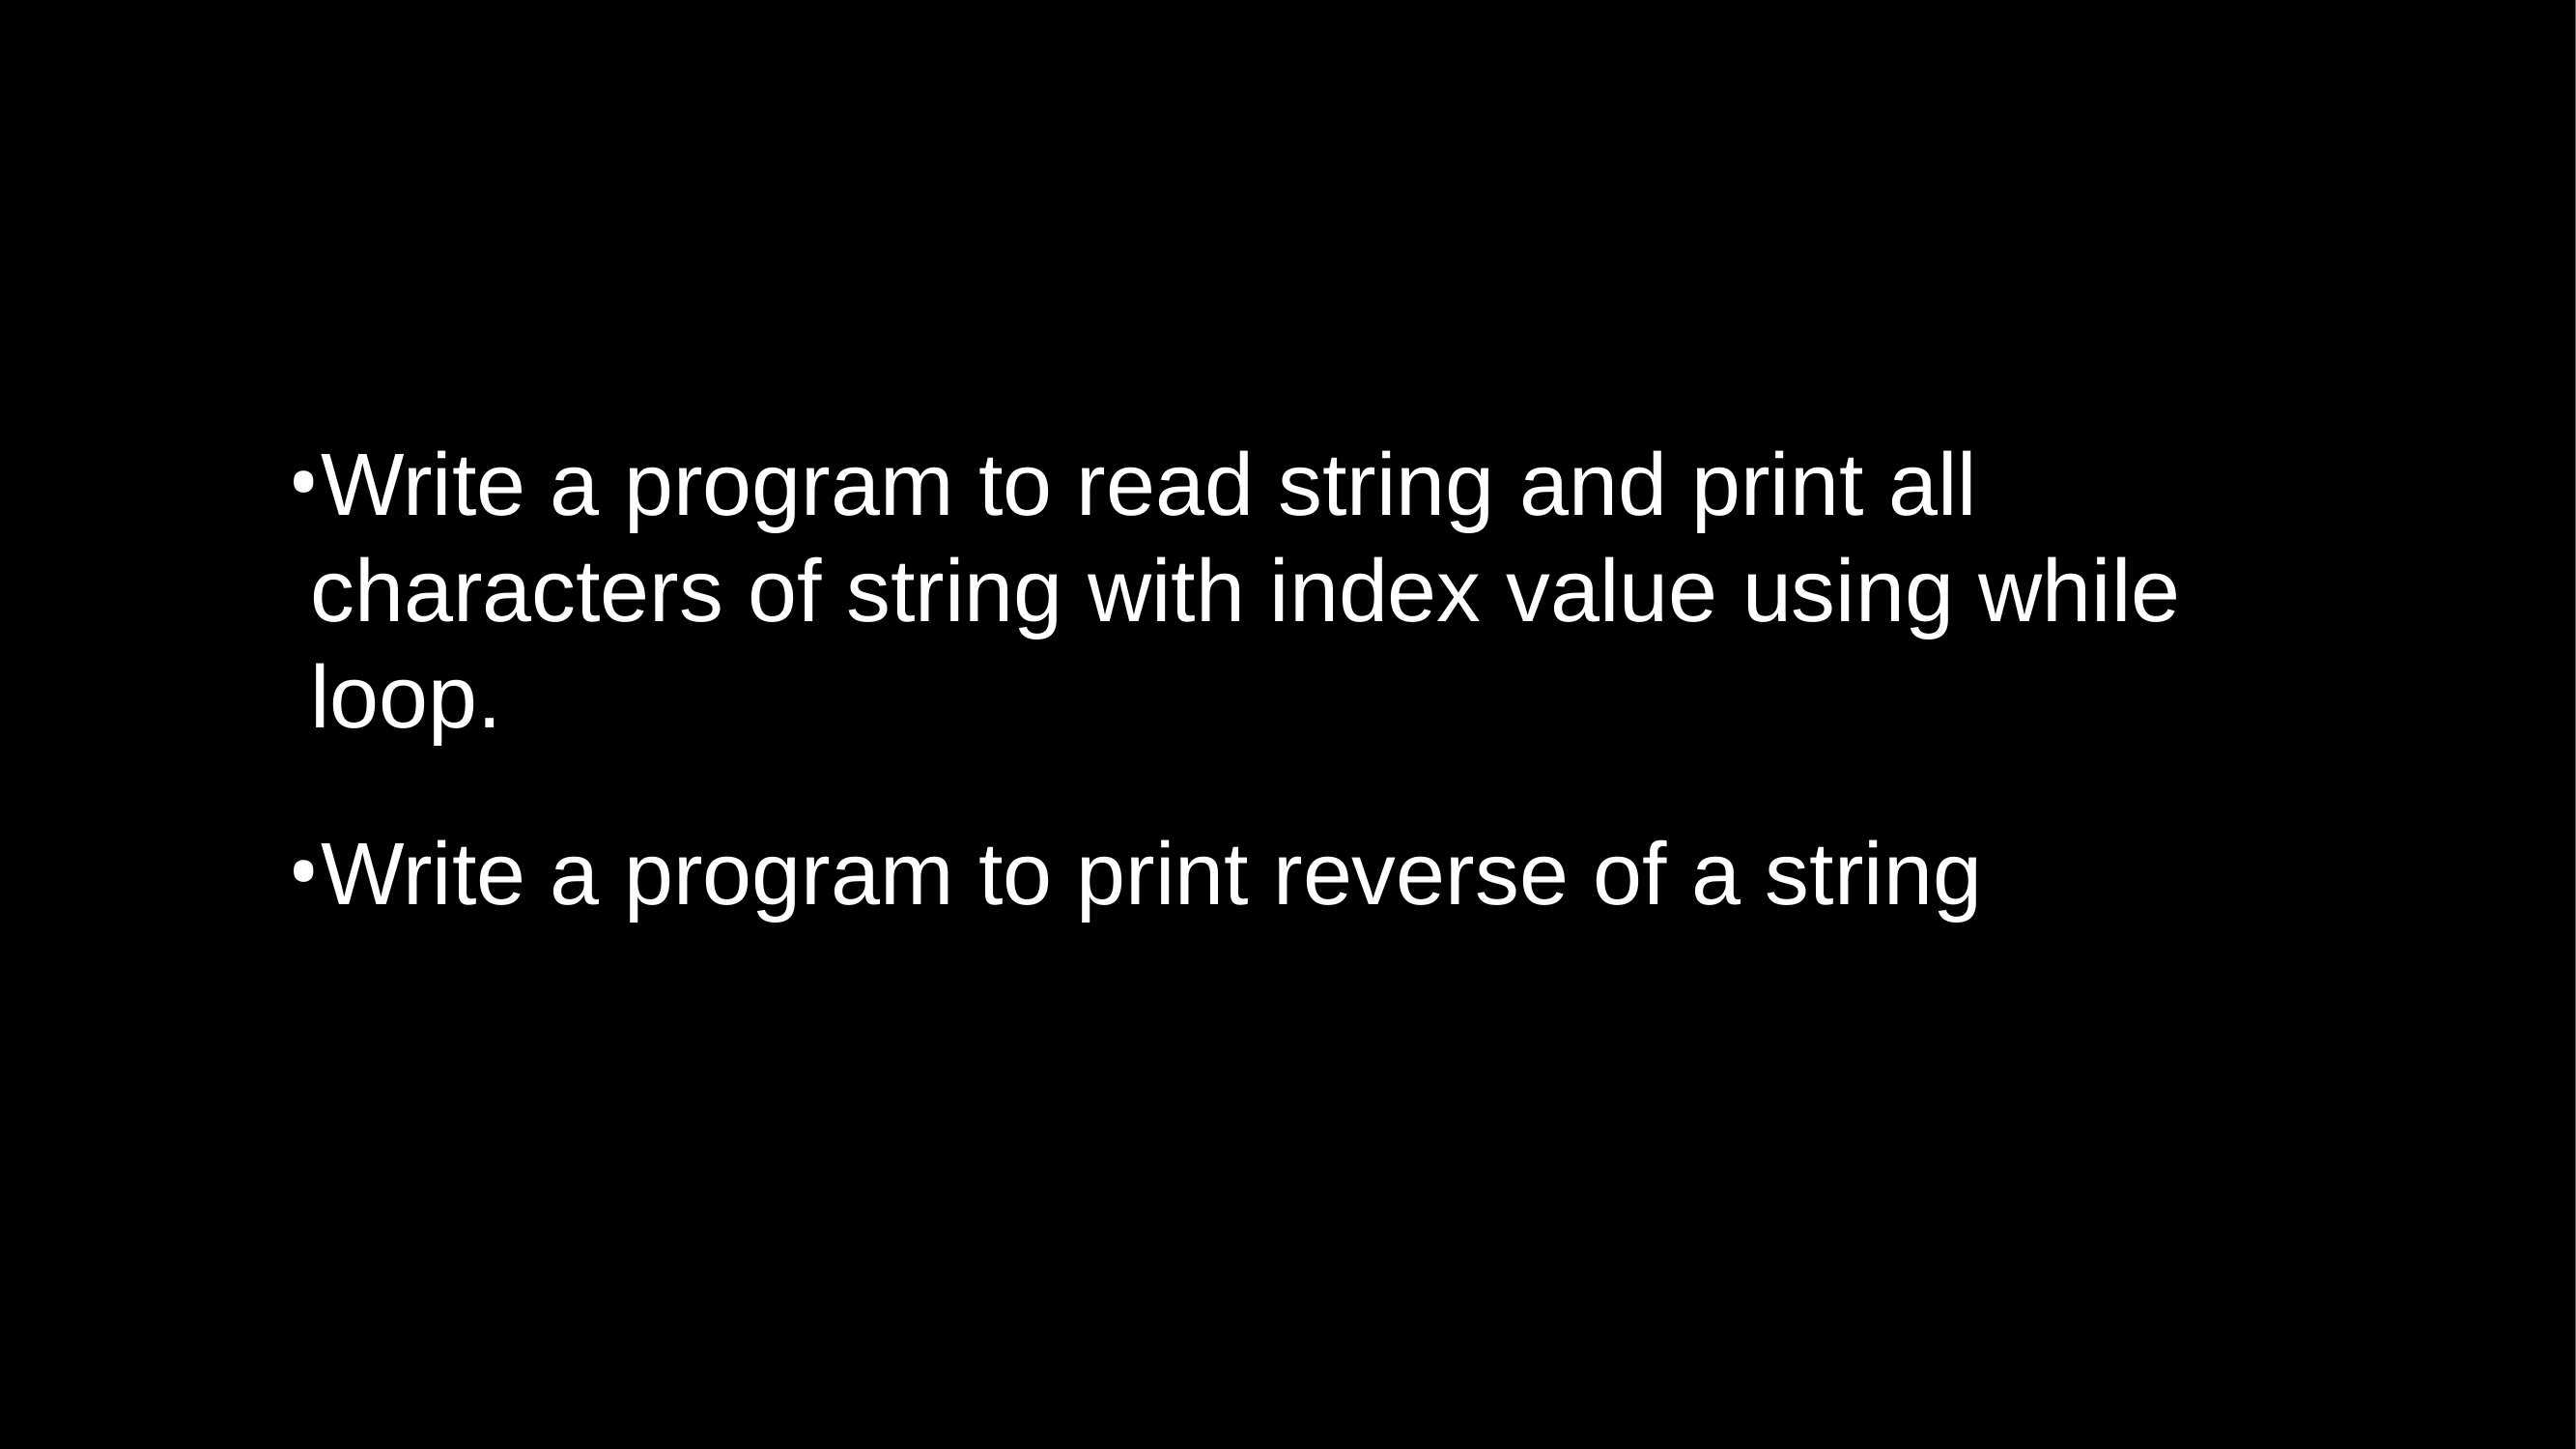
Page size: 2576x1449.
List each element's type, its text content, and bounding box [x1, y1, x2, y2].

list Write a program to read string and print all characters of string with index value using while loop. Write a program to print reverse of a string [183, 412, 2391, 1317]
